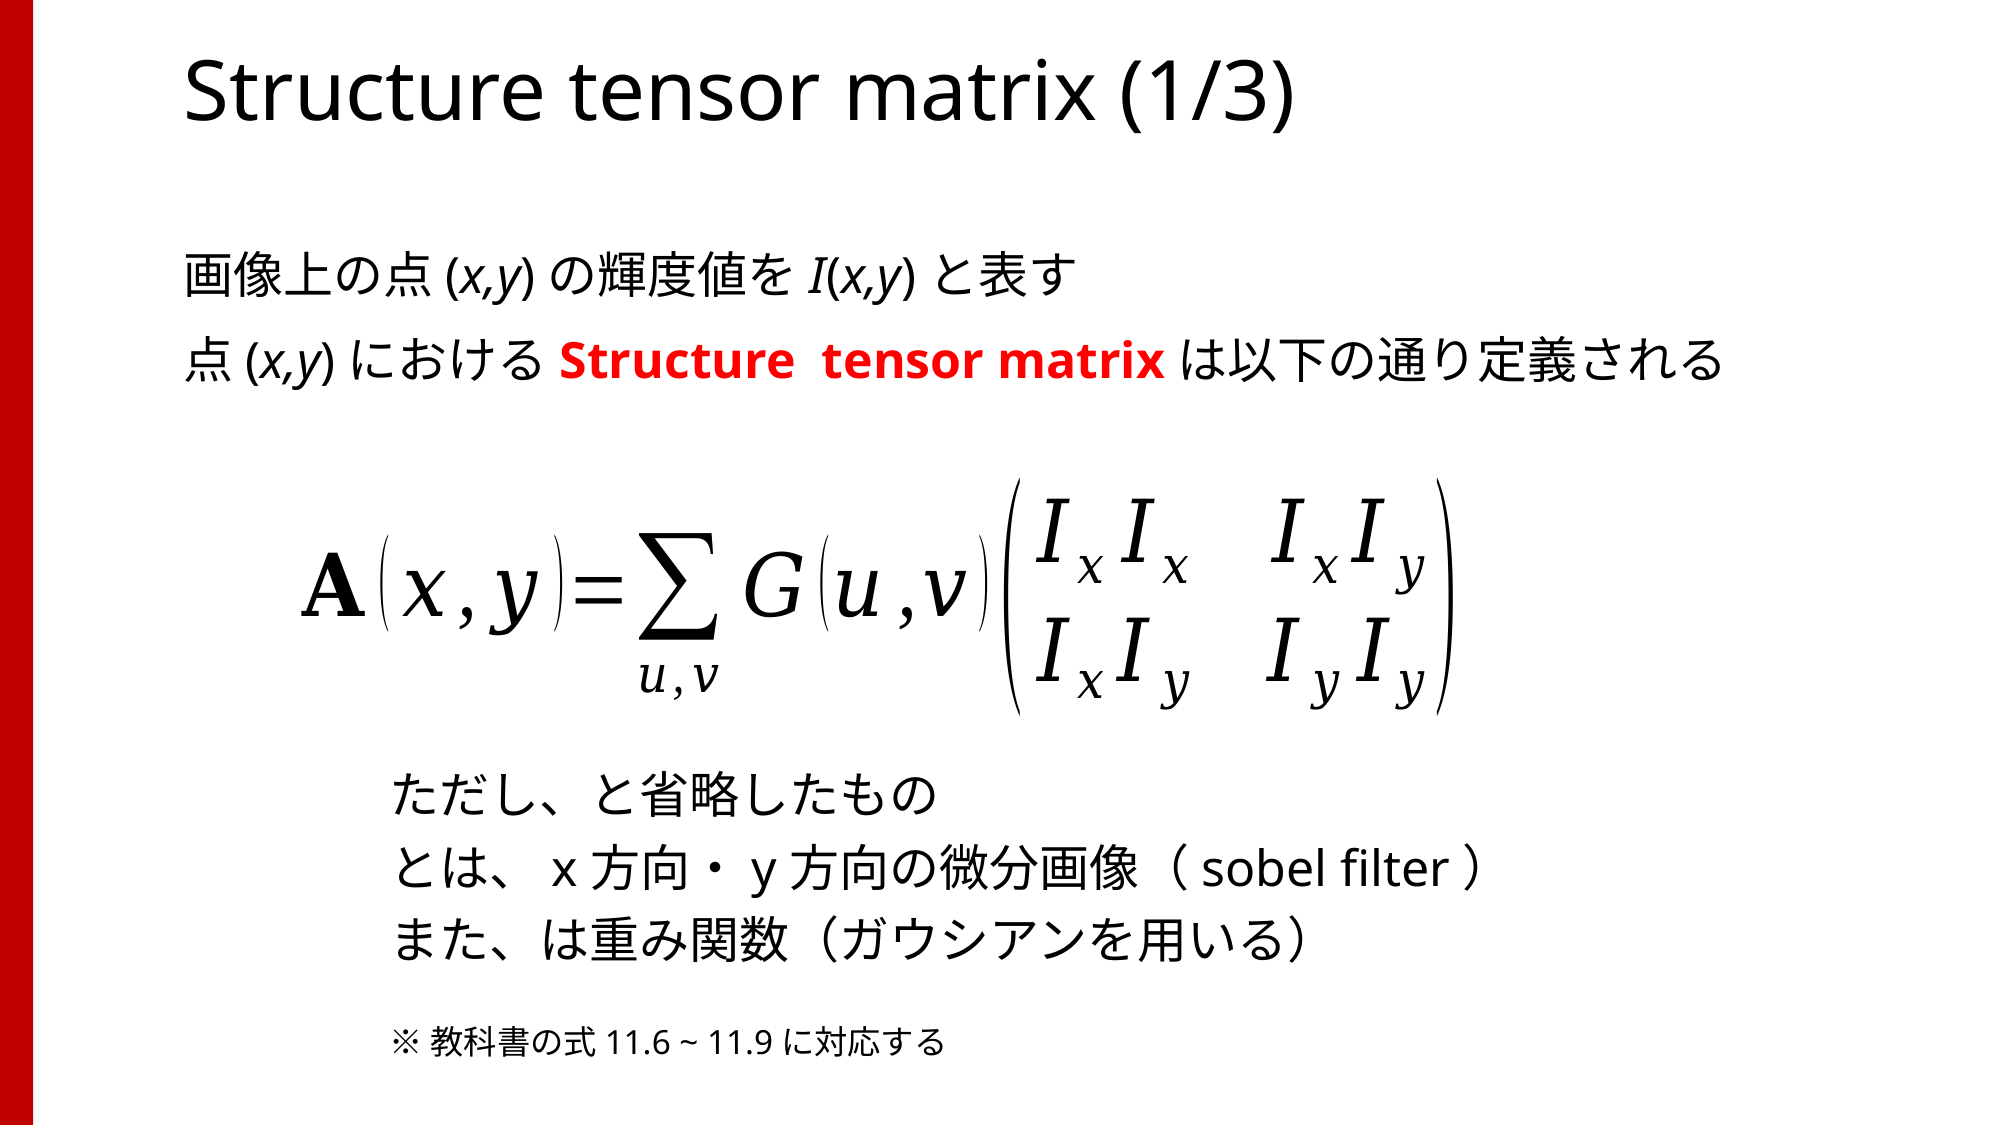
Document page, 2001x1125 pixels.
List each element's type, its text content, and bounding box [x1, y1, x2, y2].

text_box 画像上の点(x,y)の輝度値をI(x,y)と表す 点(x,y)におけるStructure tensor matrixは以下の通り定義される [168, 236, 1817, 397]
title Structure tensor matrix (1/3) [168, 33, 1683, 154]
